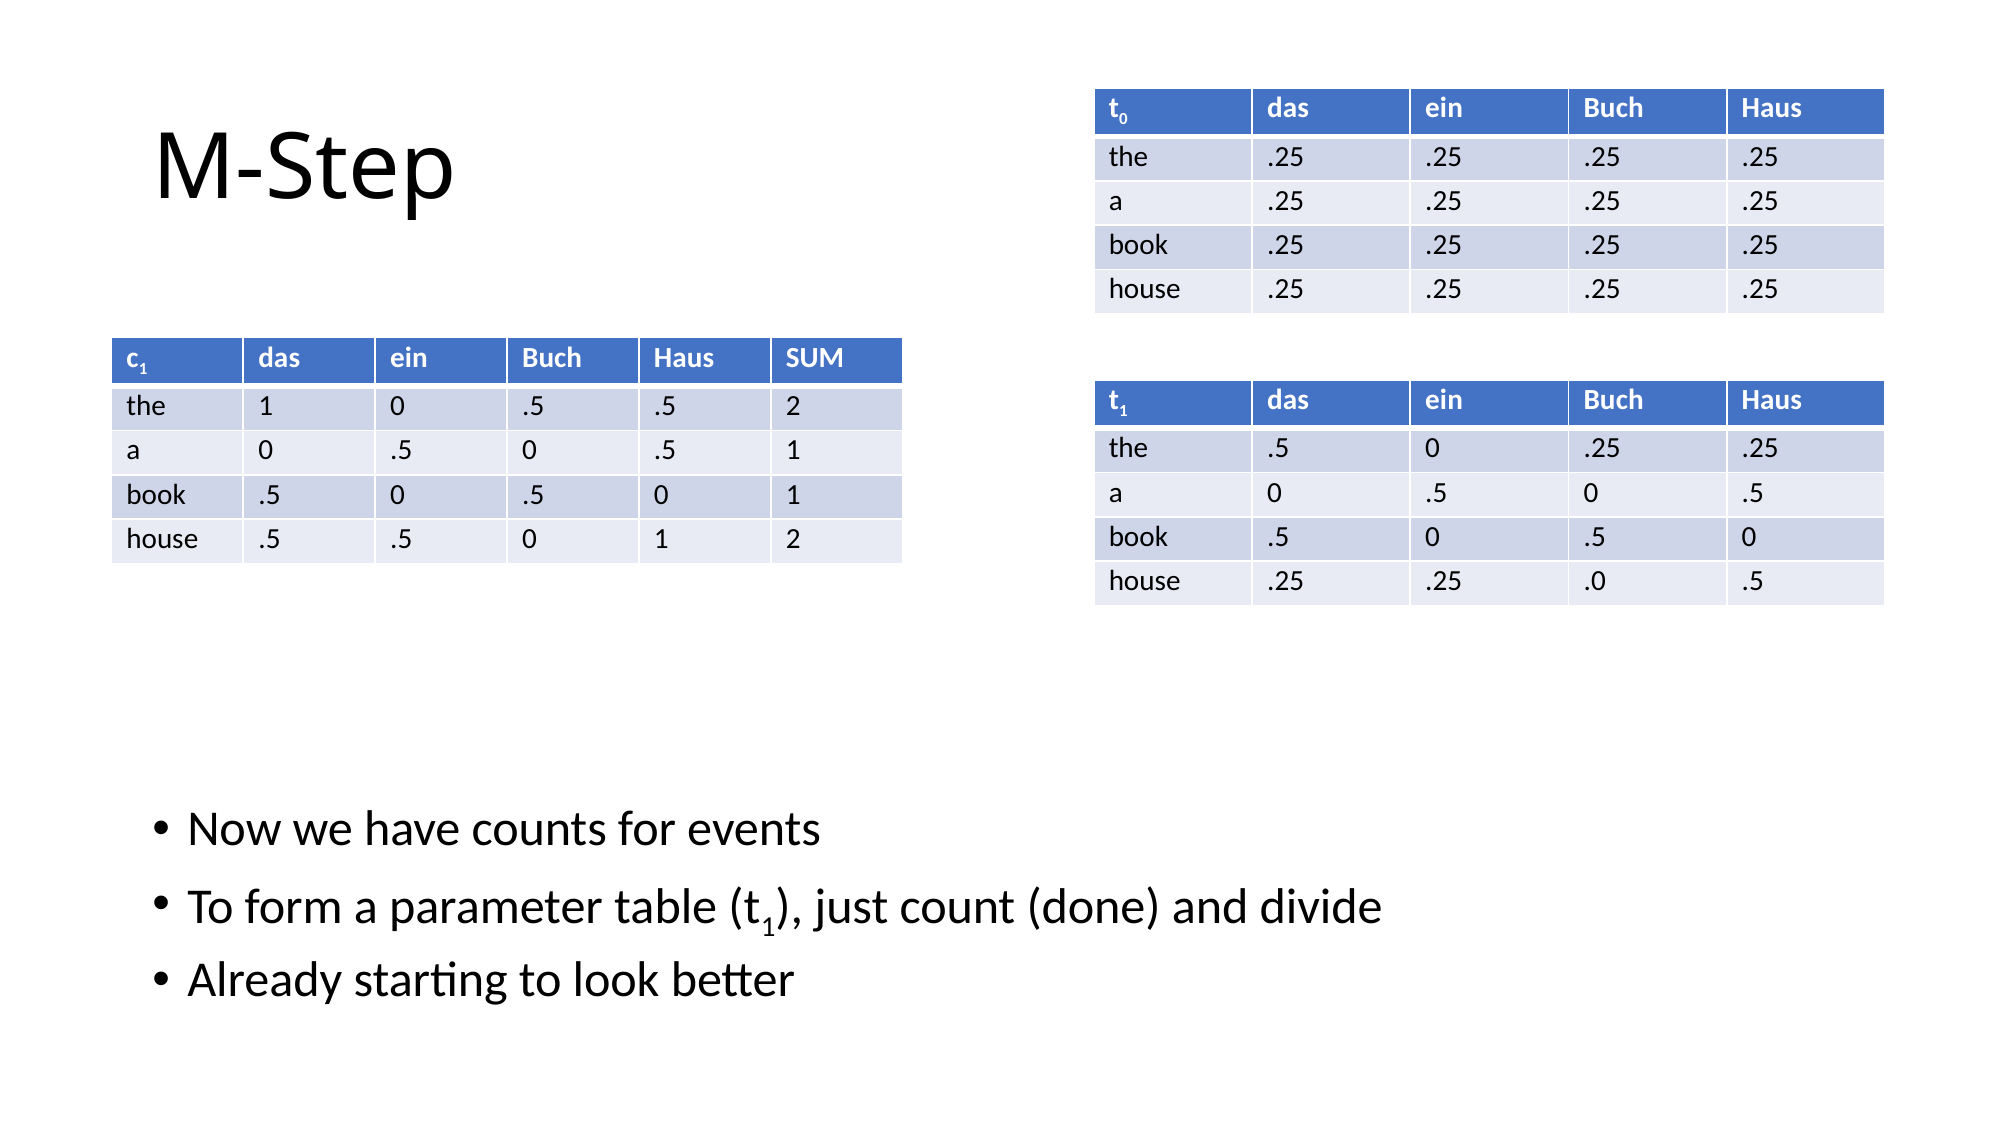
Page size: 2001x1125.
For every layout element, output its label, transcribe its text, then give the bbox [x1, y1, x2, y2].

table_header das [1253, 89, 1409, 134]
table_header Buch [1569, 89, 1726, 134]
table_header Buch [508, 338, 638, 383]
table_cell .25 [1728, 270, 1884, 313]
table_cell book [1095, 518, 1251, 560]
table_cell .5 [244, 520, 374, 563]
table_cell .25 [1411, 270, 1568, 313]
table_header Haus [1728, 381, 1884, 425]
table_cell the [1095, 139, 1251, 180]
table_cell 0 [1411, 431, 1568, 472]
table_cell 0 [508, 431, 638, 474]
table_cell .0 [1569, 562, 1726, 605]
table_cell 0 [1728, 518, 1884, 560]
table_cell .25 [1569, 226, 1726, 269]
table_header ein [1411, 381, 1568, 425]
table_cell 1 [772, 431, 902, 474]
table_cell .5 [376, 520, 506, 563]
table_header ein [1411, 89, 1568, 134]
table_cell .25 [1411, 139, 1568, 180]
table_cell .5 [1411, 473, 1568, 516]
table_cell .5 [640, 389, 770, 430]
table_cell house [112, 520, 242, 563]
table_cell .25 [1253, 226, 1409, 269]
table_cell .5 [1253, 431, 1409, 472]
table_cell .25 [1253, 139, 1409, 180]
table_cell .25 [1728, 182, 1884, 224]
table_cell .25 [1728, 431, 1884, 472]
table_cell the [1095, 431, 1251, 472]
table_cell book [112, 476, 242, 518]
table_cell .25 [1253, 562, 1409, 605]
table_cell .25 [1569, 139, 1726, 180]
table_cell .25 [1411, 562, 1568, 605]
table_header SUM [772, 338, 902, 383]
table_cell 1 [772, 476, 902, 518]
table_header t1 [1095, 381, 1251, 425]
table_cell 2 [772, 389, 902, 430]
table_header Haus [1728, 89, 1884, 134]
table_cell 2 [772, 520, 902, 563]
table_cell .5 [244, 476, 374, 518]
table_cell .5 [508, 476, 638, 518]
table_cell .25 [1253, 182, 1409, 224]
table_cell a [112, 431, 242, 474]
table_cell .25 [1411, 182, 1568, 224]
table_cell a [1095, 473, 1251, 516]
list Now we have counts for events To form a parameter table (t1), just count (done) and divide Already starting to look better [137, 795, 1863, 1016]
table_header das [1253, 381, 1409, 425]
table_cell .25 [1728, 226, 1884, 269]
table_header Haus [640, 338, 770, 383]
table_cell book [1095, 226, 1251, 269]
table_header t0 [1095, 89, 1251, 134]
table_header c1 [112, 338, 242, 383]
table_cell .25 [1411, 226, 1568, 269]
table_cell .25 [1569, 431, 1726, 472]
table_cell .25 [1253, 270, 1409, 313]
table_cell 0 [508, 520, 638, 563]
table_cell 0 [1253, 473, 1409, 516]
table_cell .25 [1569, 182, 1726, 224]
table_cell .25 [1728, 139, 1884, 180]
table_header das [244, 338, 374, 383]
table_cell .5 [1569, 518, 1726, 560]
table_cell .5 [508, 389, 638, 430]
table_cell .5 [376, 431, 506, 474]
title M-Step [137, 59, 1863, 278]
table_cell 0 [376, 476, 506, 518]
table_cell the [112, 389, 242, 430]
table_header ein [376, 338, 506, 383]
table_cell 1 [244, 389, 374, 430]
table_cell .5 [1728, 473, 1884, 516]
table_cell .5 [1728, 562, 1884, 605]
table_cell house [1095, 270, 1251, 313]
table_cell .5 [1253, 518, 1409, 560]
table_cell 0 [244, 431, 374, 474]
table_cell 0 [376, 389, 506, 430]
table_cell .25 [1569, 270, 1726, 313]
table_cell 0 [1569, 473, 1726, 516]
table_cell .5 [640, 431, 770, 474]
table_cell 0 [1411, 518, 1568, 560]
table_cell 1 [640, 520, 770, 563]
table_header Buch [1569, 381, 1726, 425]
table_cell 0 [640, 476, 770, 518]
table_cell house [1095, 562, 1251, 605]
table_cell a [1095, 182, 1251, 224]
